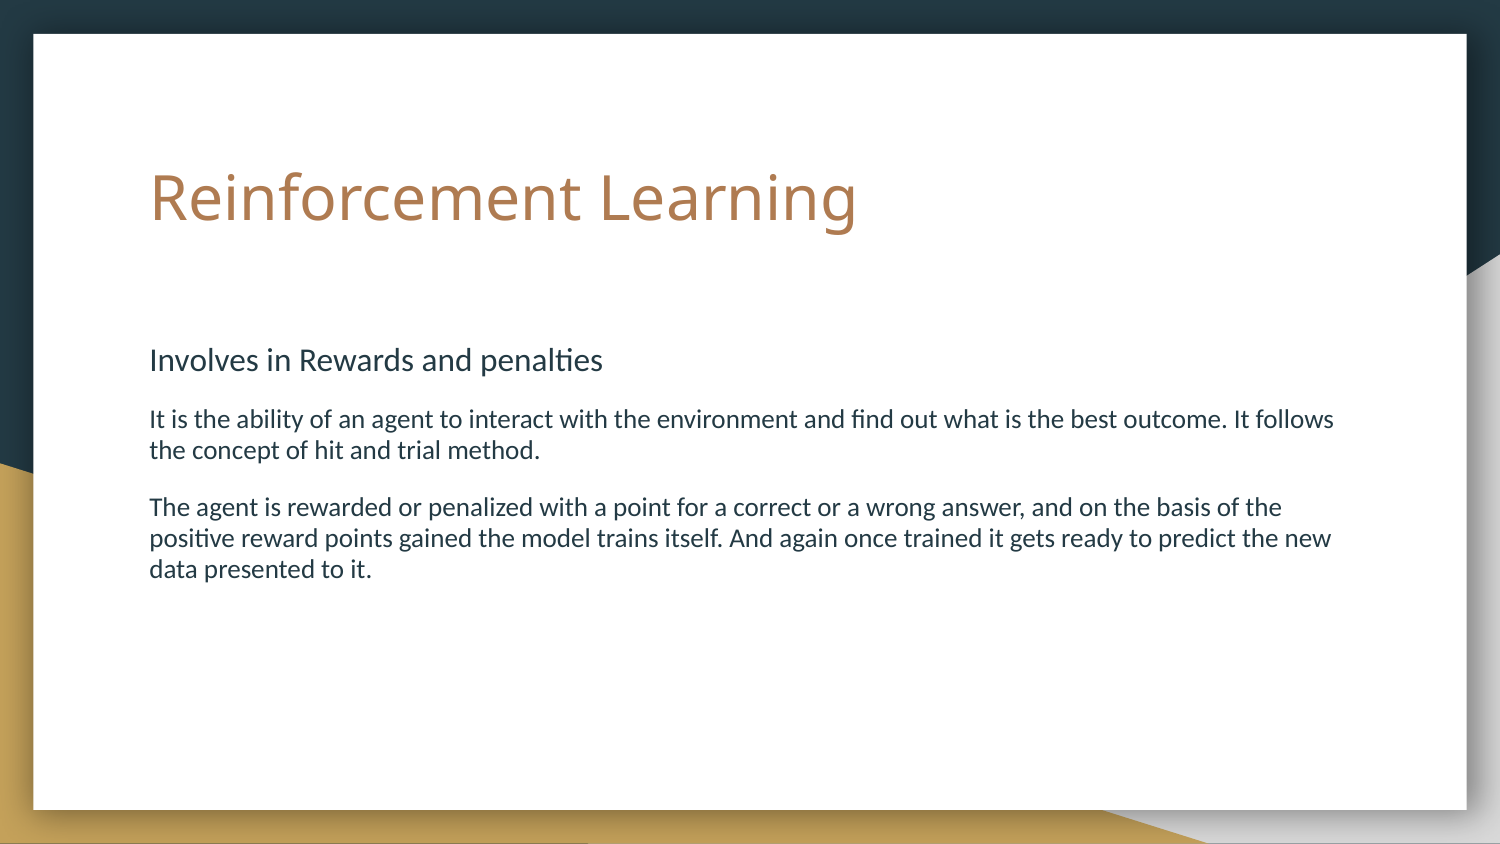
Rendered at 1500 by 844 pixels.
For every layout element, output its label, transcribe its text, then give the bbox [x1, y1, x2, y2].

list Involves in Rewards and penalties It is the ability of an agent to interact with the environment and find out what is the best outcome. It follows the concept of hit and trial method. The agent is rewarded or penalized with a point for a correct or a wrong answer, and on the basis of the positive reward points gained the model trains itself. And again once trained it gets ready to predict the new data presented to it. [134, 326, 1366, 729]
title Reinforcement Learning [134, 138, 1366, 296]
